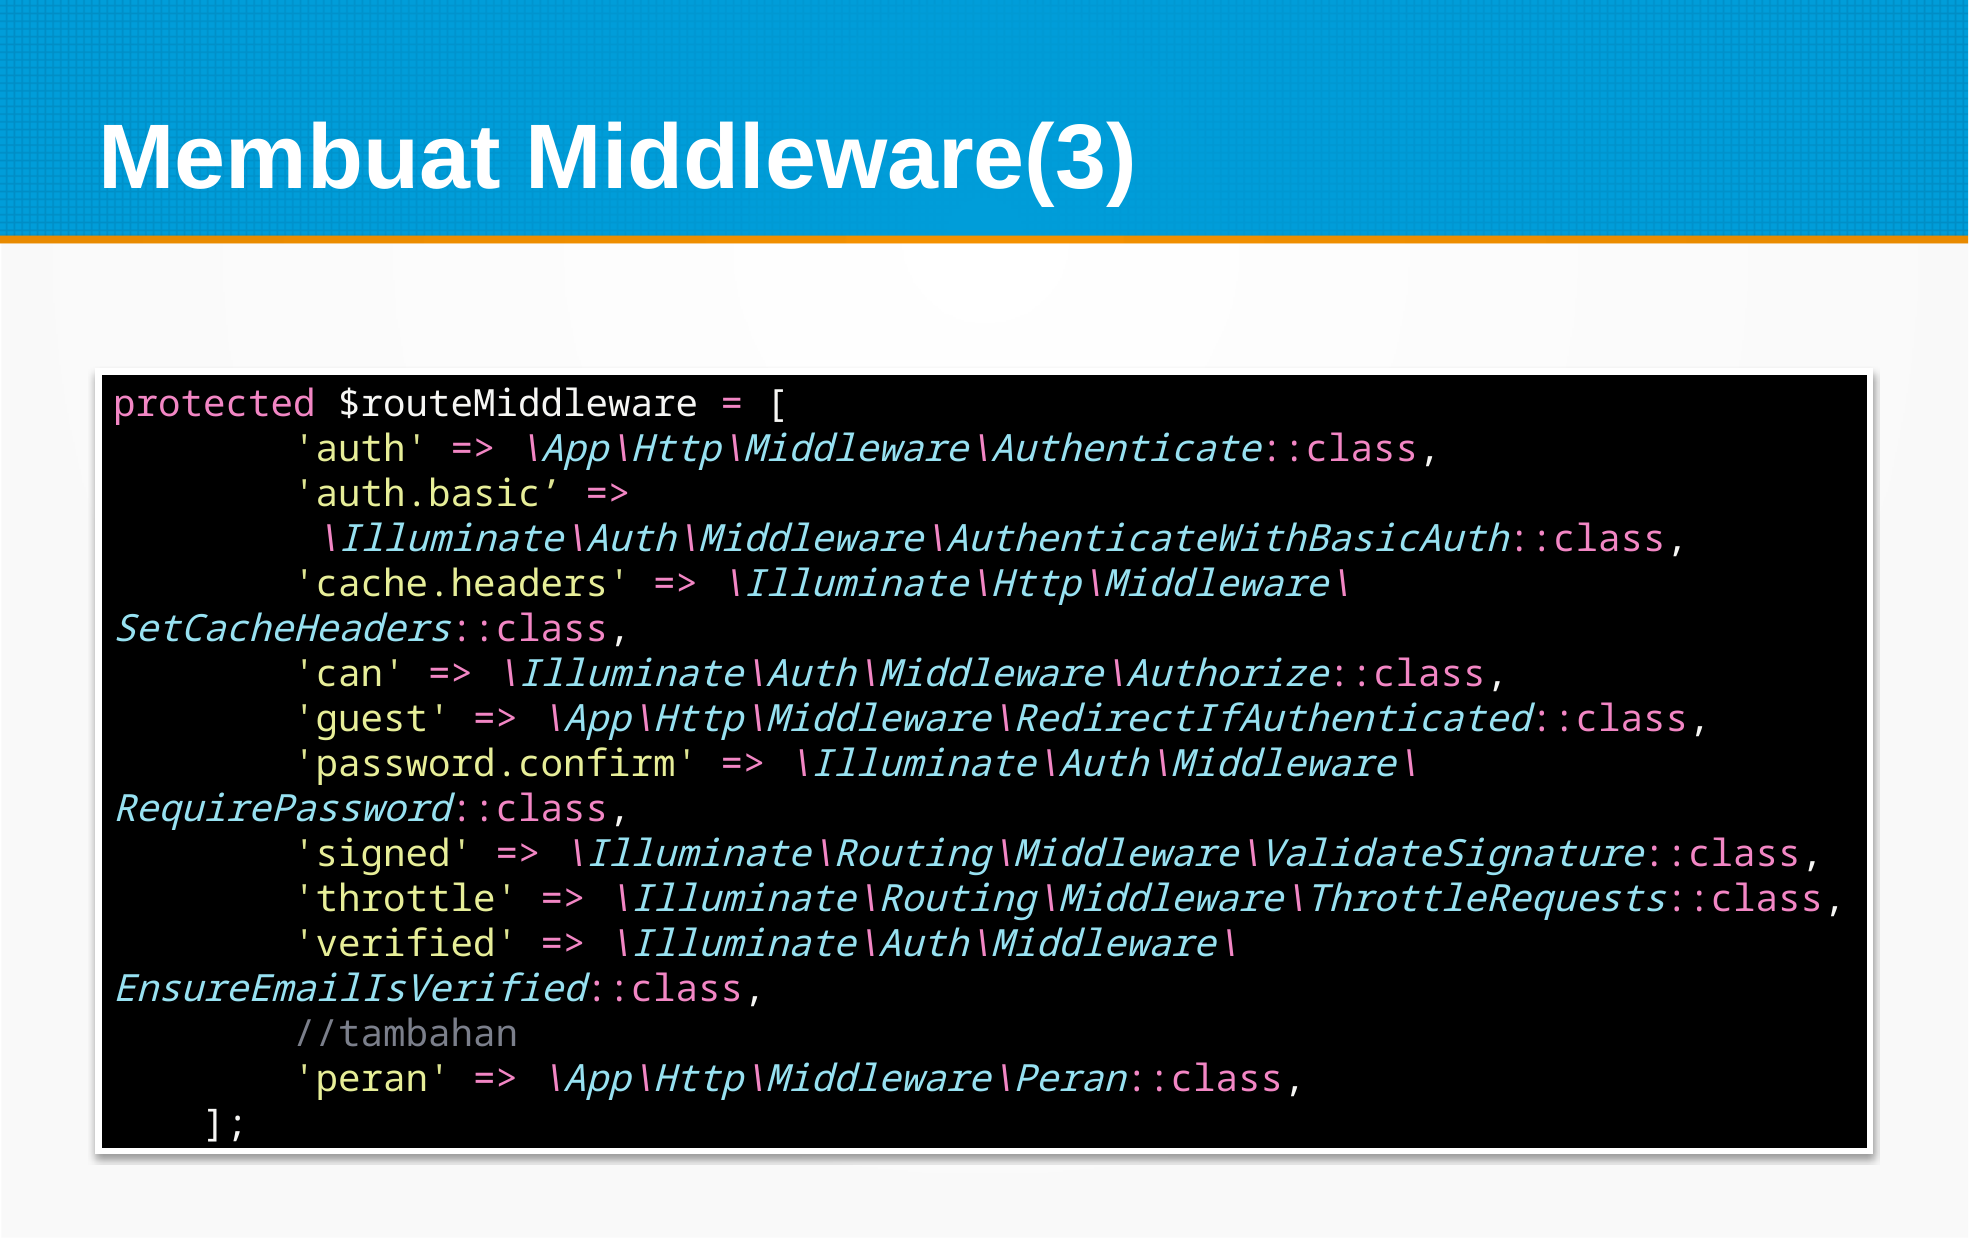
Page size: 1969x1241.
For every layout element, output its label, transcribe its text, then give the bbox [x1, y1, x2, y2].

picture [0, 236, 1969, 1241]
text_box Membuat Middleware(3) [98, 0, 1870, 207]
text_box protected $routeMiddleware = [ 'auth' => \App\Http\Middleware\Authenticate::class, 'auth.basic’ => \Illuminate\Auth\Middleware\AuthenticateWithBasicAuth::class, 'cache.headers' => \Illuminate\Http\Middleware\SetCacheHeaders::class, 'can' => \Illuminate\Auth\Middleware\Authorize::class, 'guest' => \App\Http\Middleware\RedirectIfAuthenticated::class, 'password.confirm' => \Illuminate\Auth\Middleware\RequirePassword::class, 'signed' => \Illuminate\Routing\Middleware\ValidateSignature::class, 'throttle' => \Illuminate\Routing\Middleware\ThrottleRequests::class, 'verified' => \Illuminate\Auth\Middleware\EnsureEmailIsVerified::class, //tambahan 'peran' => \App\Http\Middleware\Peran::class, ]; [95, 368, 1873, 1154]
